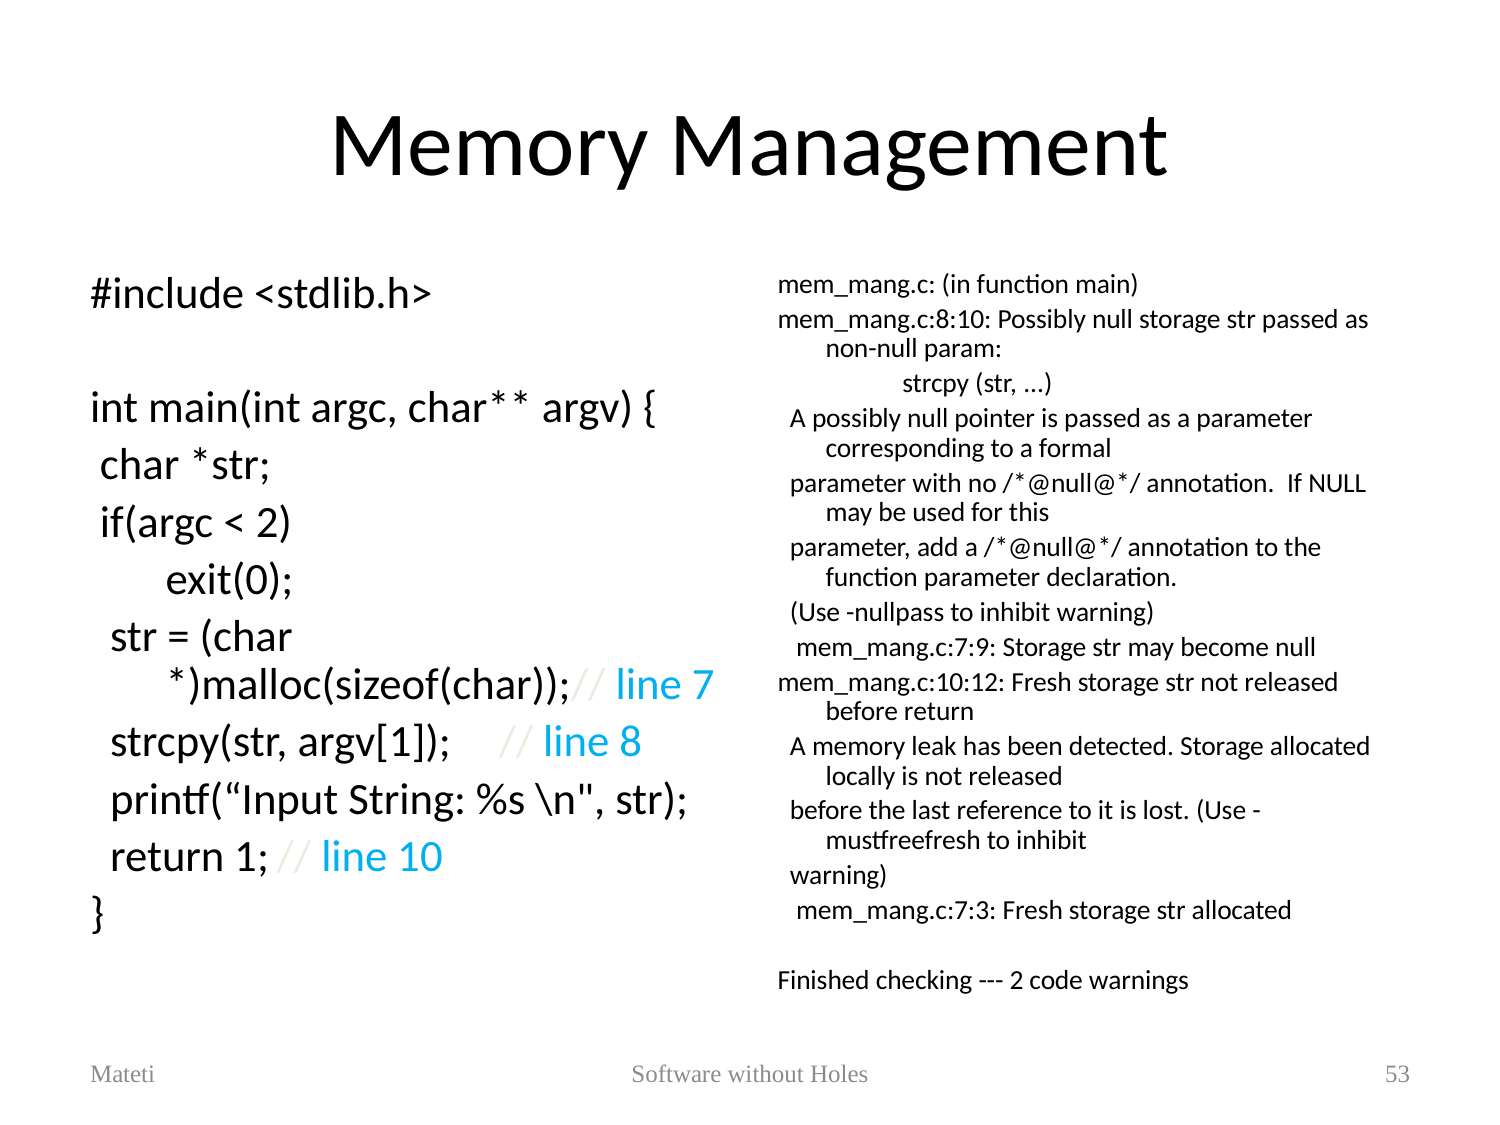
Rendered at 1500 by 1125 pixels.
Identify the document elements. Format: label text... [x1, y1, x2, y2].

slide_number Mateti [75, 1042, 425, 1103]
slide_number 53 [1074, 1042, 1425, 1103]
list #include <stdlib.h> int main(int argc, char** argv) { char *str; if(argc < 2) exit(0); str = (char *)malloc(sizeof(char));// line 7 strcpy(str, argv[1]); // line 8 printf(“Input String: %s \n", str); return 1; // line 10 } [75, 262, 738, 1005]
list mem_mang.c: (in function main) mem_mang.c:8:10: Possibly null storage str passed as non-null param: strcpy (str, ...) A possibly null pointer is passed as a parameter corresponding to a formal parameter with no /*@null@*/ annotation. If NULL may be used for this parameter, add a /*@null@*/ annotation to the function parameter declaration. (Use -nullpass to inhibit warning) mem_mang.c:7:9: Storage str may become null mem_mang.c:10:12: Fresh storage str not released before return A memory leak has been detected. Storage allocated locally is not released before the last reference to it is lost. (Use -mustfreefresh to inhibit warning) mem_mang.c:7:3: Fresh storage str allocated Finished checking --- 2 code warnings [762, 262, 1425, 1005]
title Memory Management [75, 45, 1425, 233]
footer Software without Holes [512, 1042, 988, 1103]
